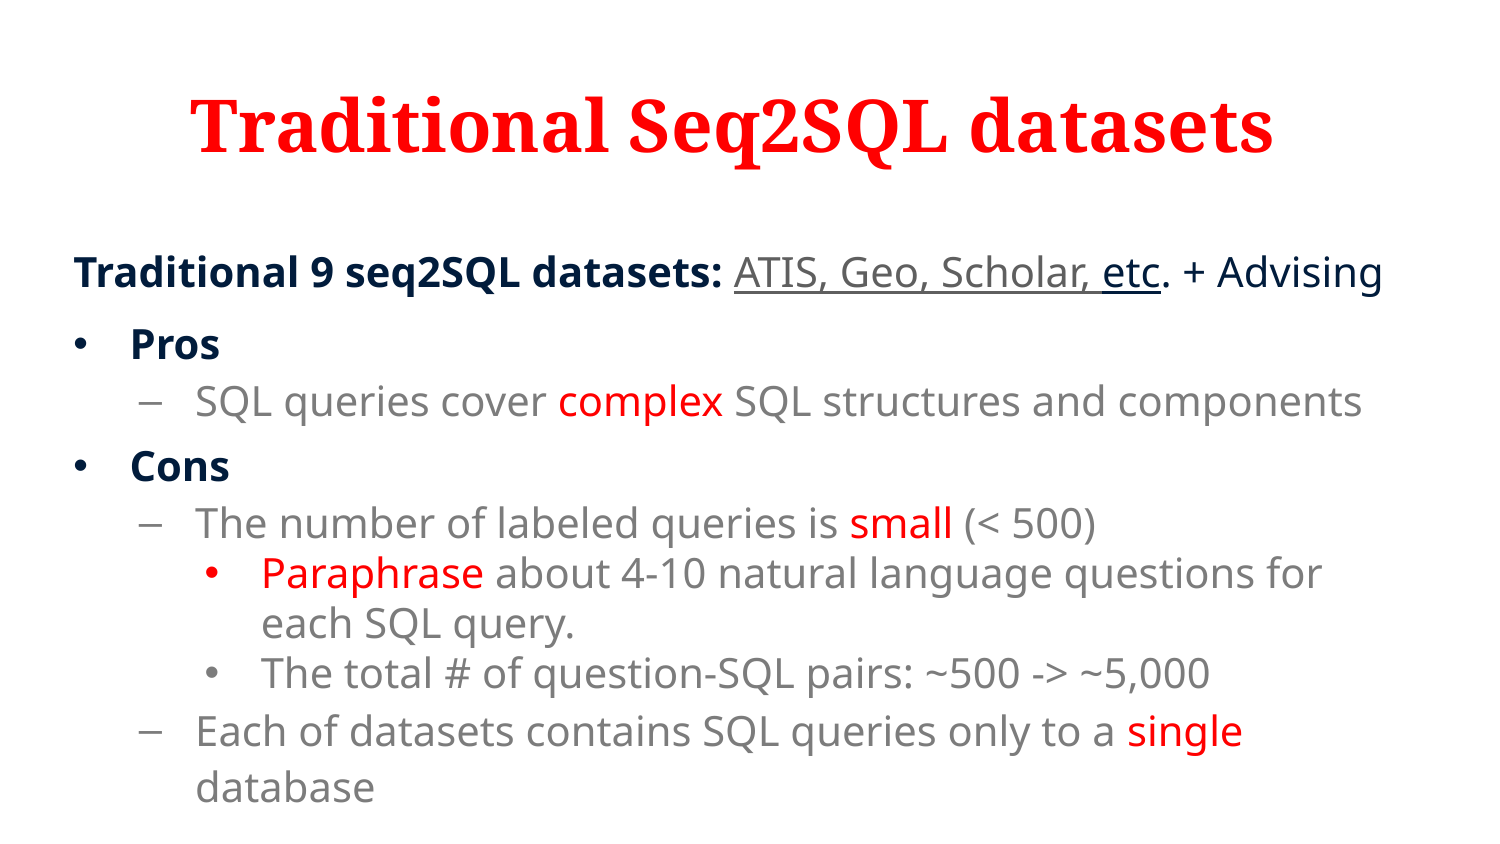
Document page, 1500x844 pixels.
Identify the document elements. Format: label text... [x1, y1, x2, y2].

list Traditional 9 seq2SQL datasets: ATIS, Geo, Scholar, etc. + Advising Pros SQL queries cover complex SQL structures and components Cons The number of labeled queries is small (< 500) Paraphrase about 4-10 natural language questions for each SQL query. The total # of question-SQL pairs: ~500 -> ~5,000 Each of datasets contains SQL queries only to a single database [58, 222, 1409, 667]
title Traditional Seq2SQL datasets [41, 64, 1425, 180]
